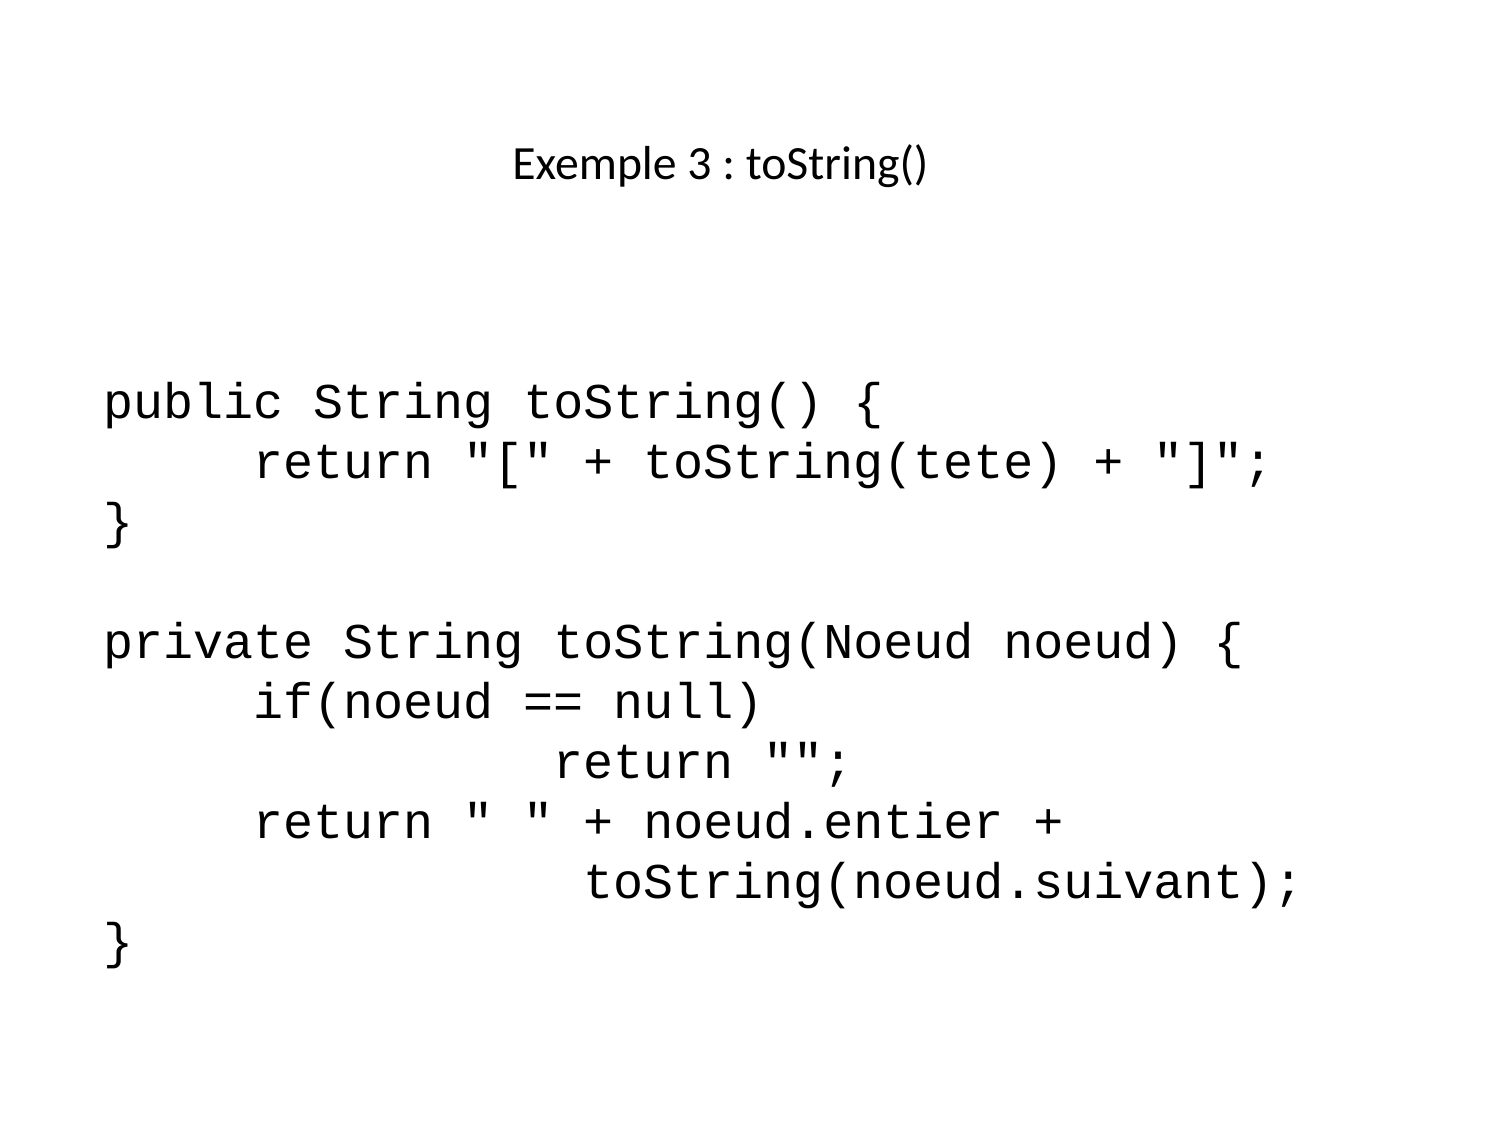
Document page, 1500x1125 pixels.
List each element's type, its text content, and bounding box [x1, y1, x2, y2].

title Exemple 3 : toString() [51, 66, 1402, 254]
text_box public String toString() { return "[" + toString(tete) + "]"; } private String toString(Noeud noeud) { if(noeud == null) return ""; return " " + noeud.entier + toString(noeud.suivant); } [88, 361, 1365, 1097]
